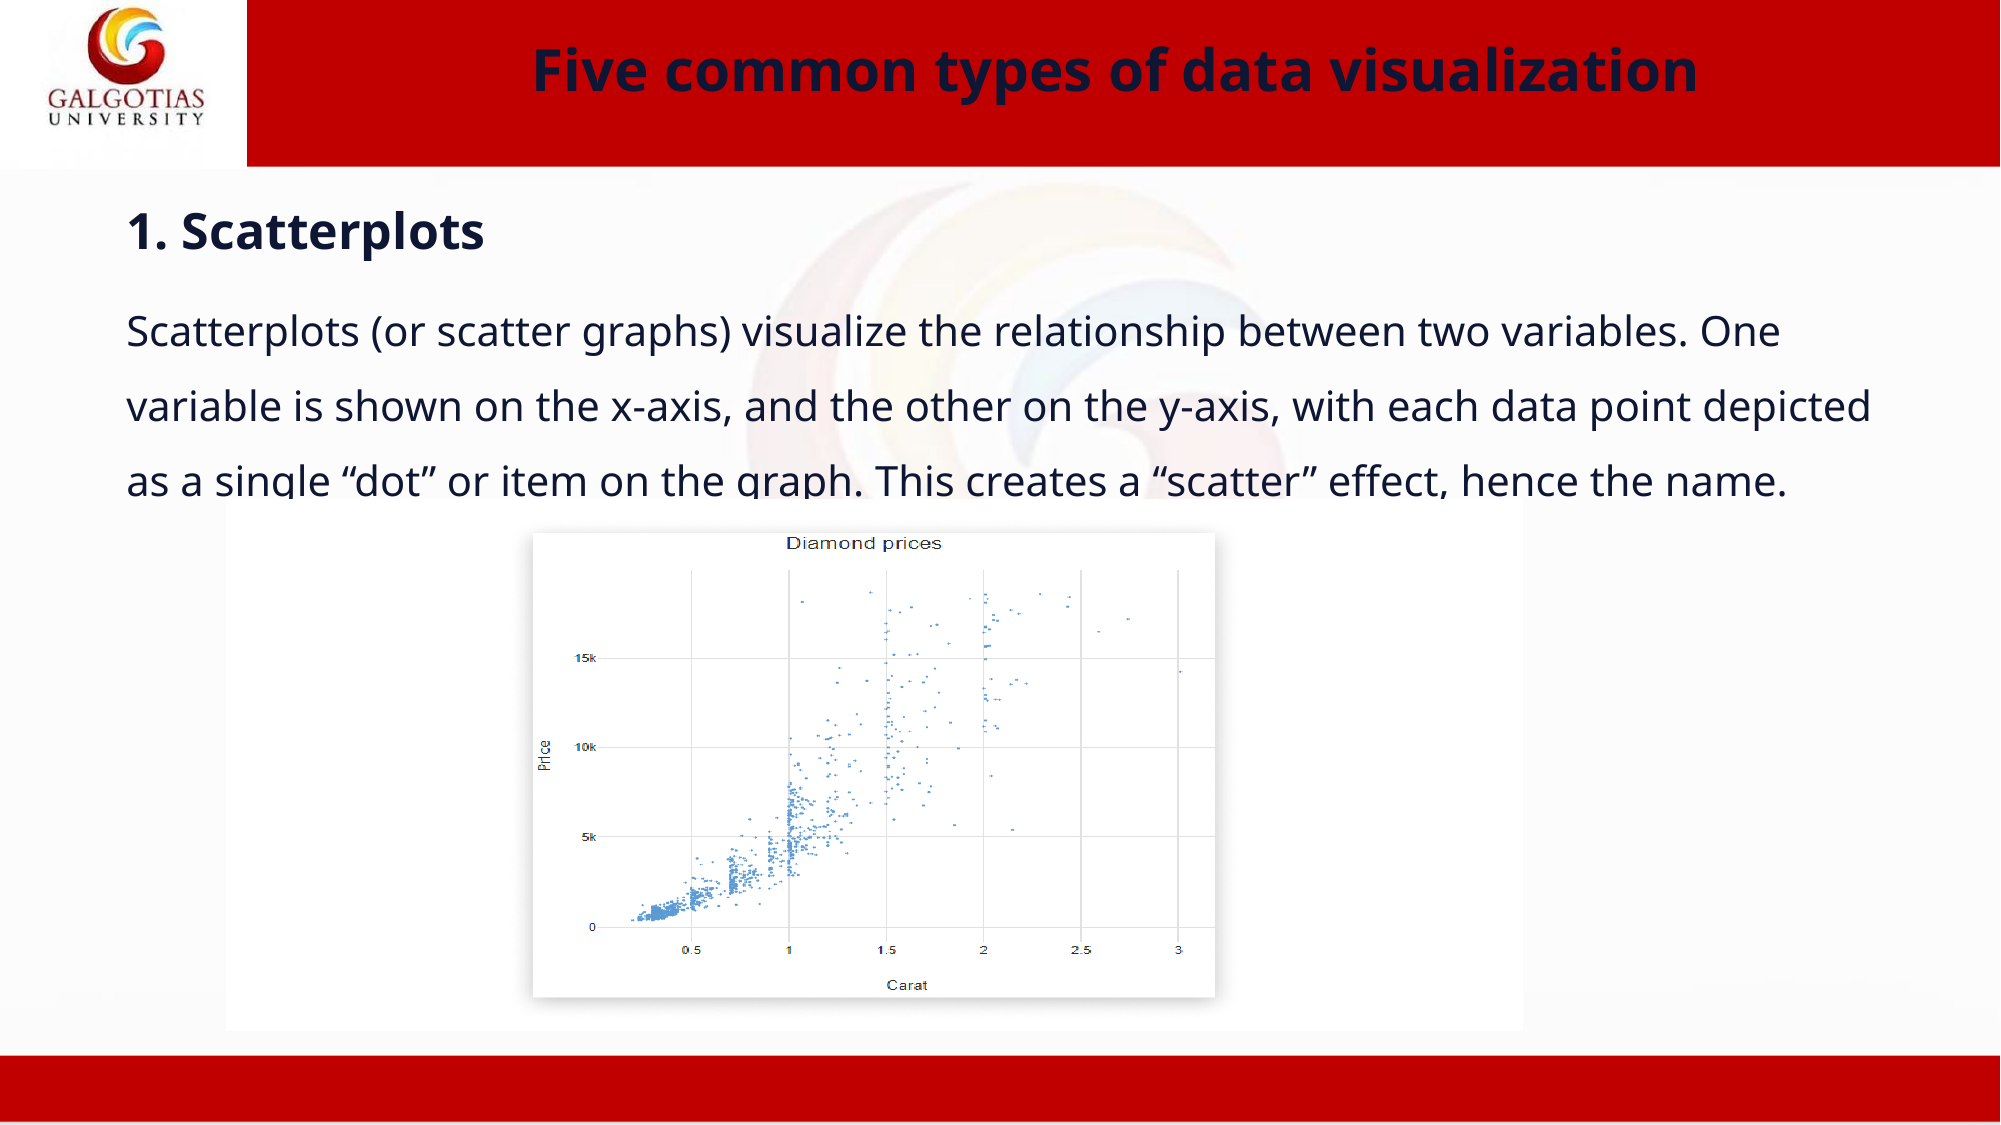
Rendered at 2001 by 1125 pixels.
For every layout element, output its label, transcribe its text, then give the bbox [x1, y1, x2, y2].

list 1. Scatterplots Scatterplots (or scatter graphs) visualize the relationship between two variables. One variable is shown on the x-axis, and the other on the y-axis, with each data point depicted as a single “dot” or item on the graph. This creates a “scatter” effect, hence the name. [111, 161, 1898, 1010]
list Five common types of data visualization [335, 34, 1912, 141]
picture [0, 0, 2001, 1125]
